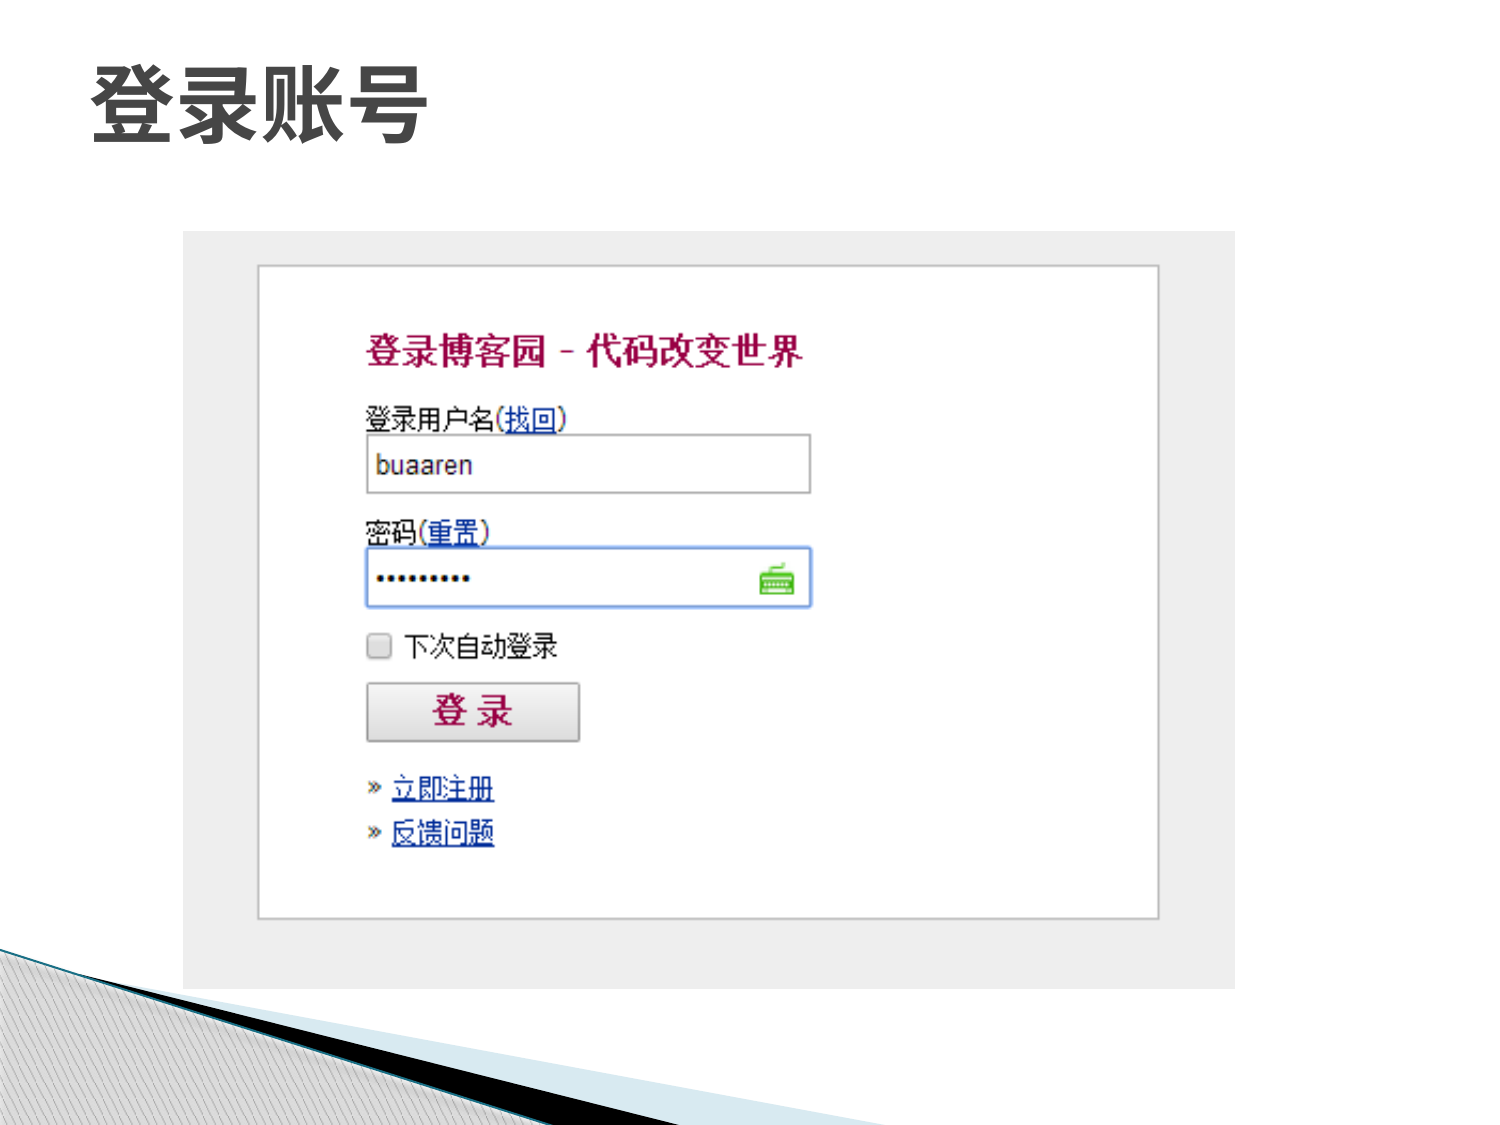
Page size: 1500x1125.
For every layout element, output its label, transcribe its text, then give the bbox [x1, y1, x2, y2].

picture [182, 231, 1235, 989]
title 登录账号 [75, 8, 1425, 197]
